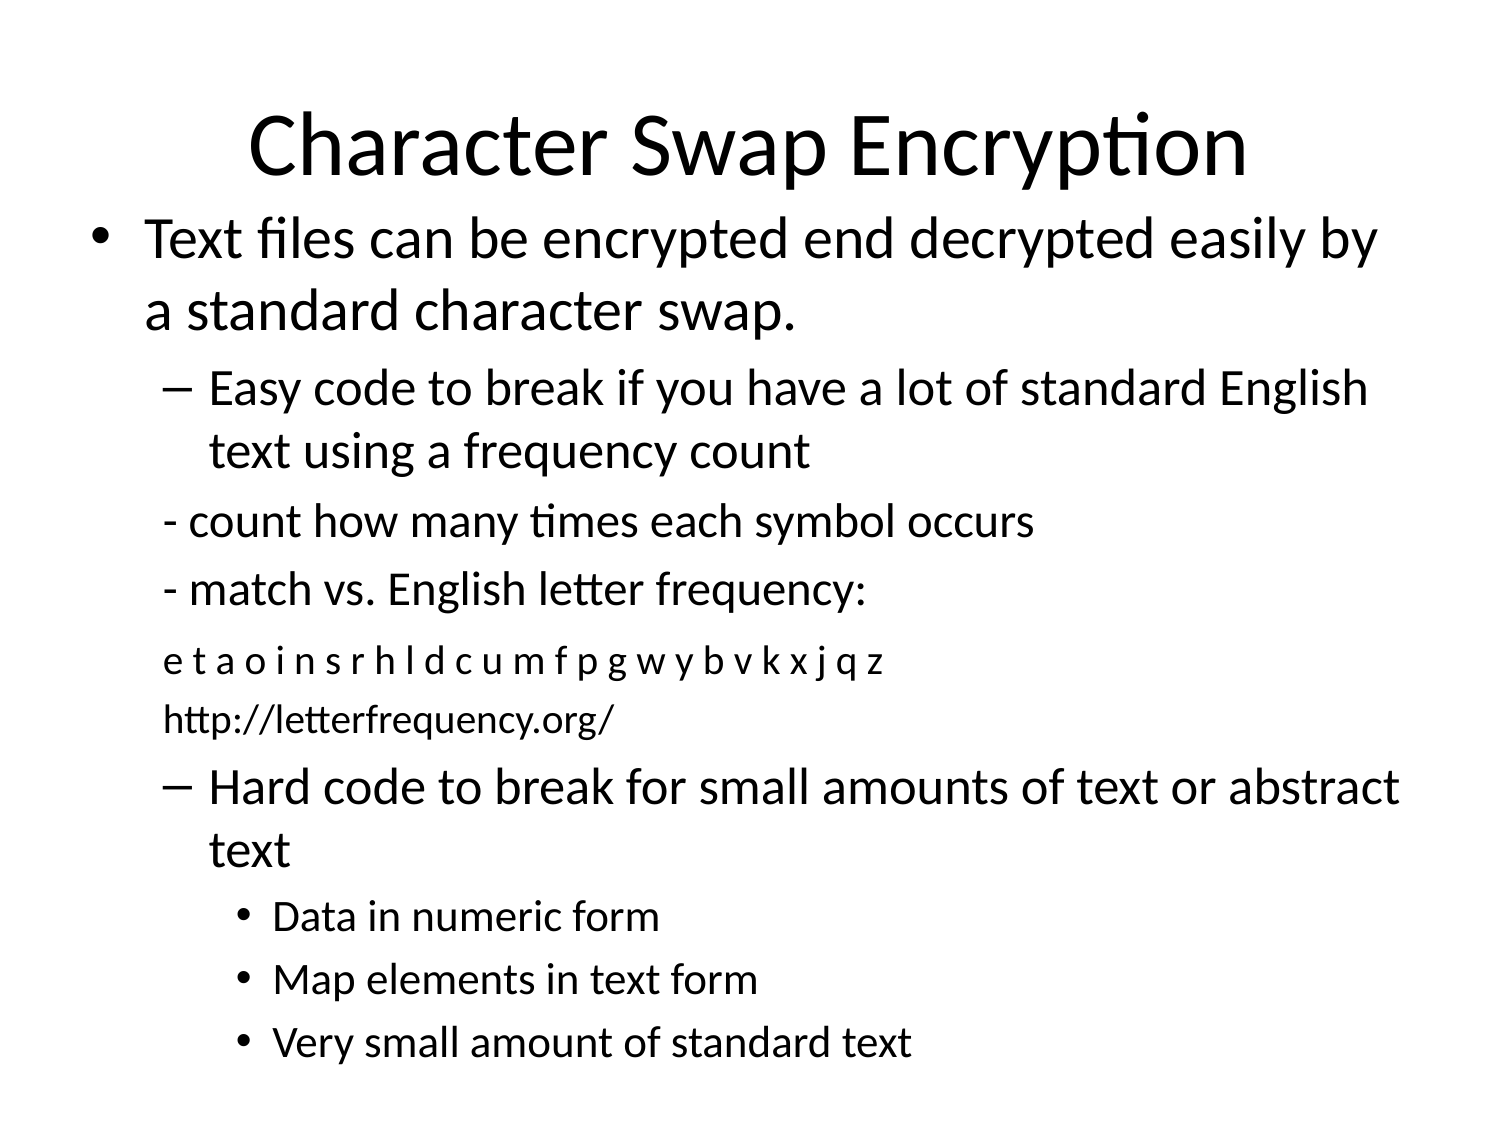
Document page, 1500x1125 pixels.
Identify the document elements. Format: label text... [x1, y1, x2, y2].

list Text files can be encrypted end decrypted easily by a standard character swap. Easy code to break if you have a lot of standard English text using a frequency count - count how many times each symbol occurs - match vs. English letter frequency: e t a o i n s r h l d c u m f p g w y b v k x j q z http://letterfrequency.org/ Hard code to break for small amounts of text or abstract text Data in numeric form Map elements in text form Very small amount of standard text [75, 191, 1425, 1080]
title Character Swap Encryption [75, 45, 1425, 191]
